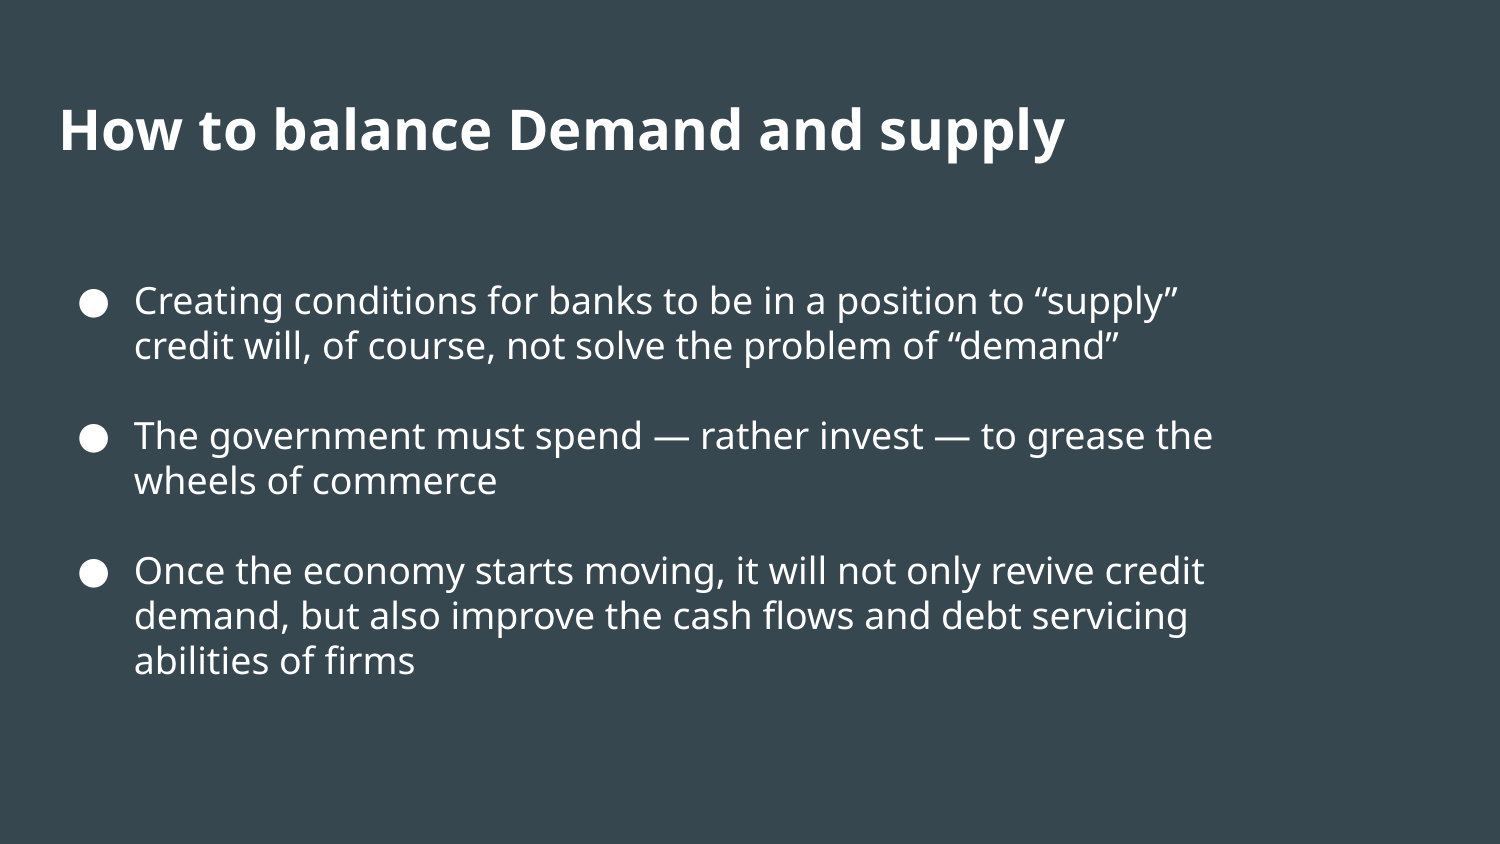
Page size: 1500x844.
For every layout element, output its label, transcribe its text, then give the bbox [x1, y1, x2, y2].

text_box Creating conditions for banks to be in a position to “supply” credit will, of course, not solve the problem of “demand” The government must spend — rather invest — to grease the wheels of commerce Once the economy starts moving, it will not only revive credit demand, but also improve the cash flows and debt servicing abilities of firms [43, 262, 1244, 844]
title How to balance Demand and supply [44, 57, 1333, 199]
